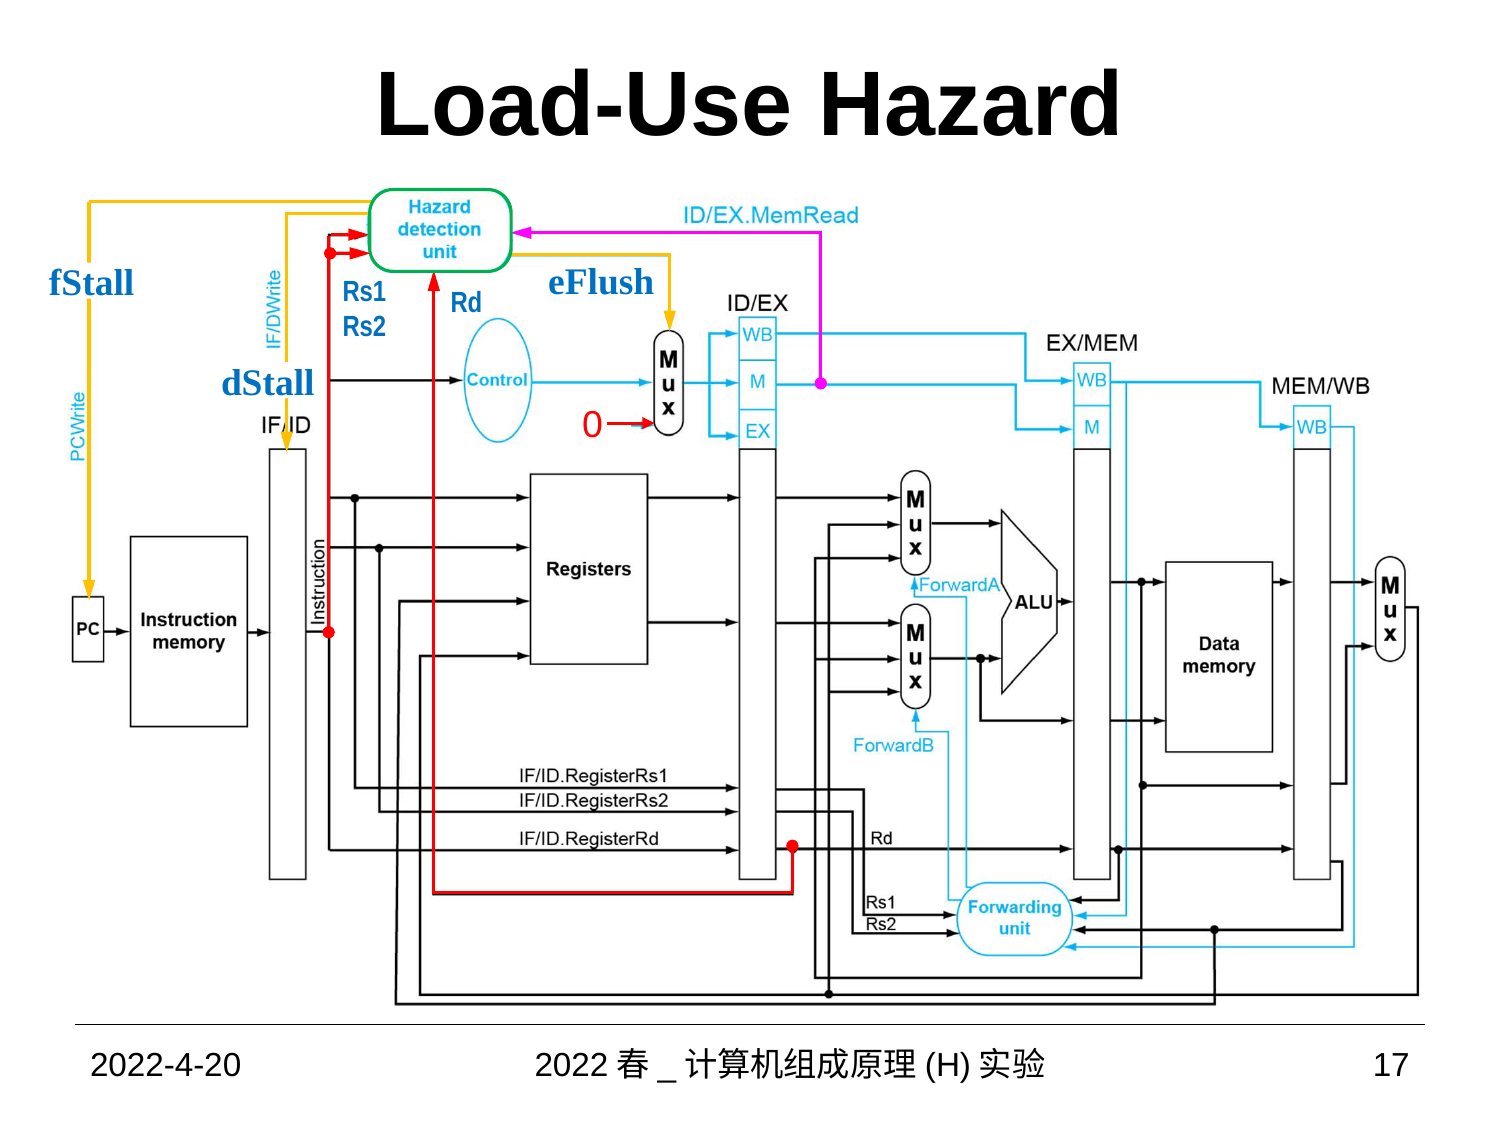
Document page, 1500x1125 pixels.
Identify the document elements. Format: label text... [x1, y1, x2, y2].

text_box fStall [48, 262, 62, 299]
slide_number 17 [1162, 1024, 1426, 1103]
picture [67, 187, 1422, 1013]
footer 2022春_计算机组成原理(H)实验 [424, 1024, 1162, 1103]
title Load-Use Hazard [75, 4, 1425, 190]
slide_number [74, 1024, 424, 1103]
